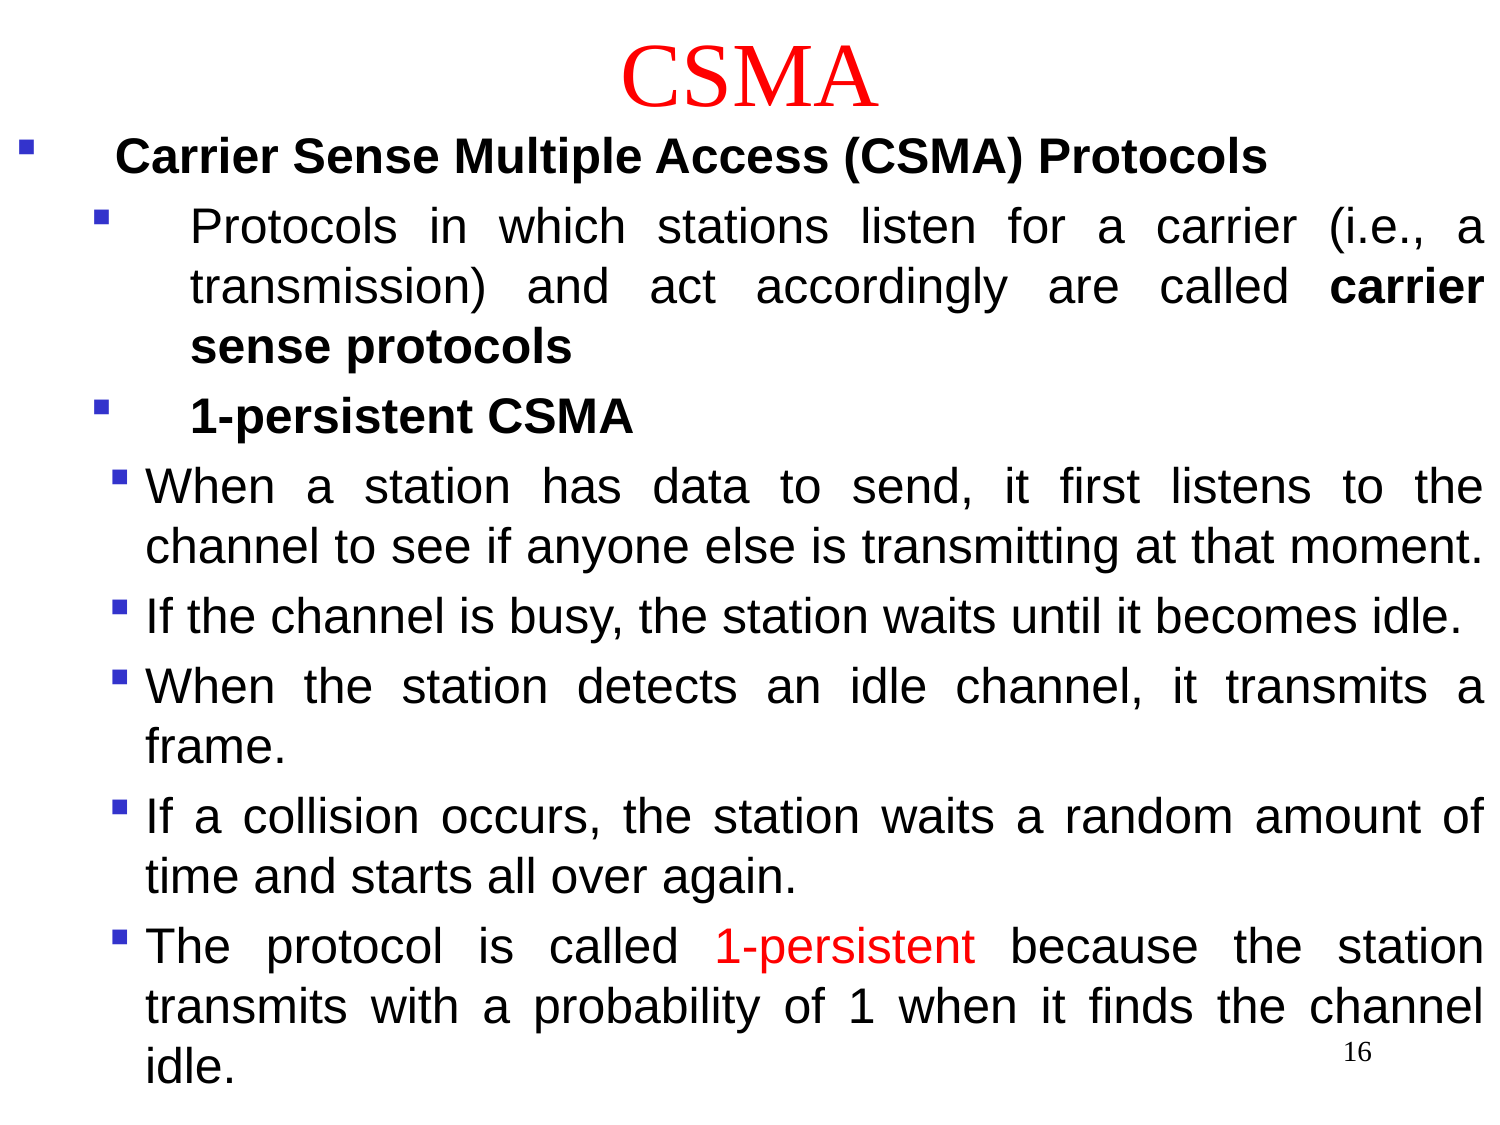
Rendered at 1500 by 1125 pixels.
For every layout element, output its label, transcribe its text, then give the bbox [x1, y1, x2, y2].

slide_number 16 [1074, 1024, 1388, 1101]
text_box Carrier Sense Multiple Access (CSMA) Protocols Protocols in which stations listen for a carrier (i.e., a transmission) and act accordingly are called carrier sense protocols 1-persistent CSMA When a station has data to send, it first listens to the channel to see if anyone else is transmitting at that moment. If the channel is busy, the station waits until it becomes idle. When the station detects an idle channel, it transmits a frame. If a collision occurs, the station waits a random amount of time and starts all over again. The protocol is called 1-persistent because the station transmits with a probability of 1 when it finds the channel idle. [0, 116, 1500, 1125]
title CSMA [0, 12, 1500, 116]
